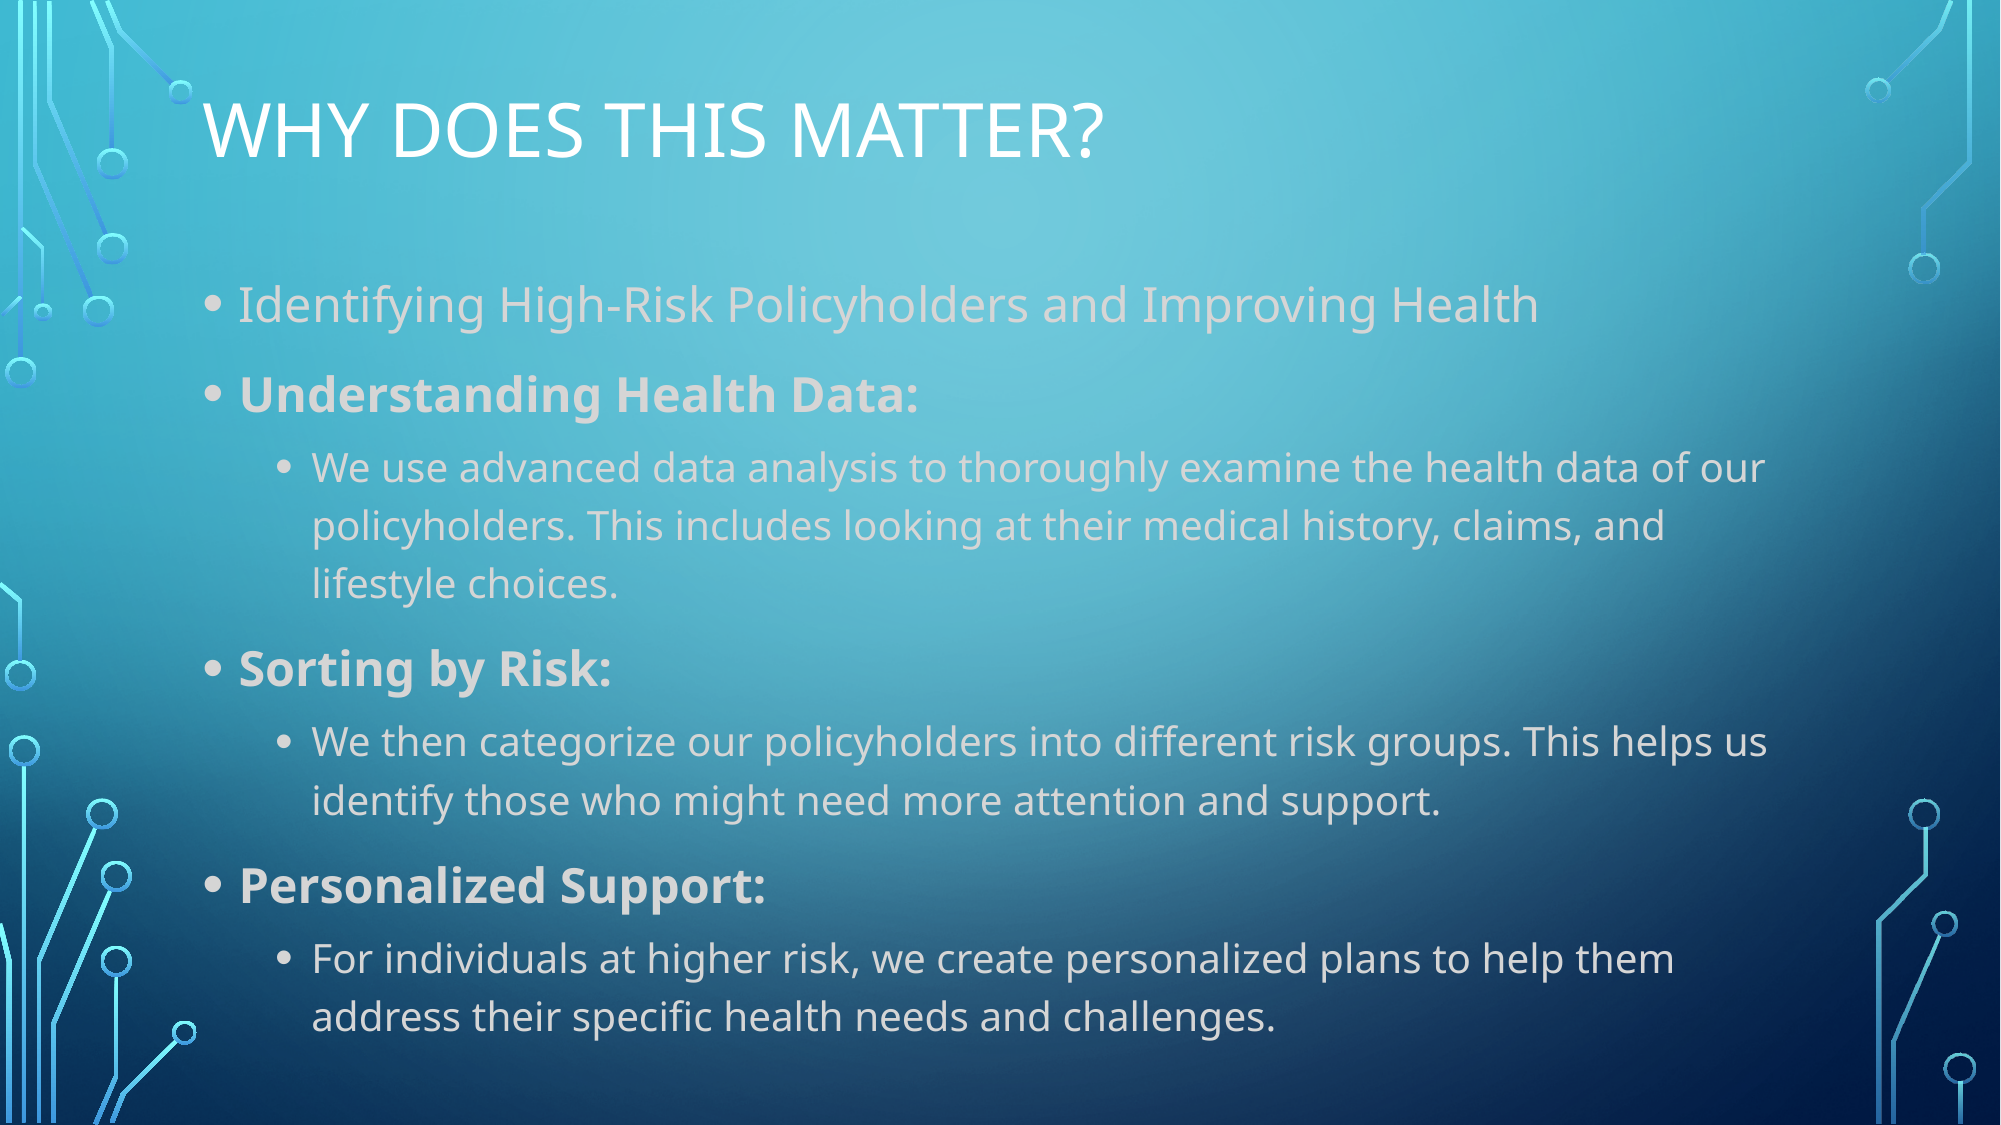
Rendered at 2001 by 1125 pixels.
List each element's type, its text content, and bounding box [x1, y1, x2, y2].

title Why Does this Matter? [187, 11, 1813, 254]
list Identifying High-Risk Policyholders and Improving Health Understanding Health Data: We use advanced data analysis to thoroughly examine the health data of our policyholders. This includes looking at their medical history, claims, and lifestyle choices. Sorting by Risk: We then categorize our policyholders into different risk groups. This helps us identify those who might need more attention and support. Personalized Support: For individuals at higher risk, we create personalized plans to help them address their specific health needs and challenges. [187, 254, 1813, 1053]
